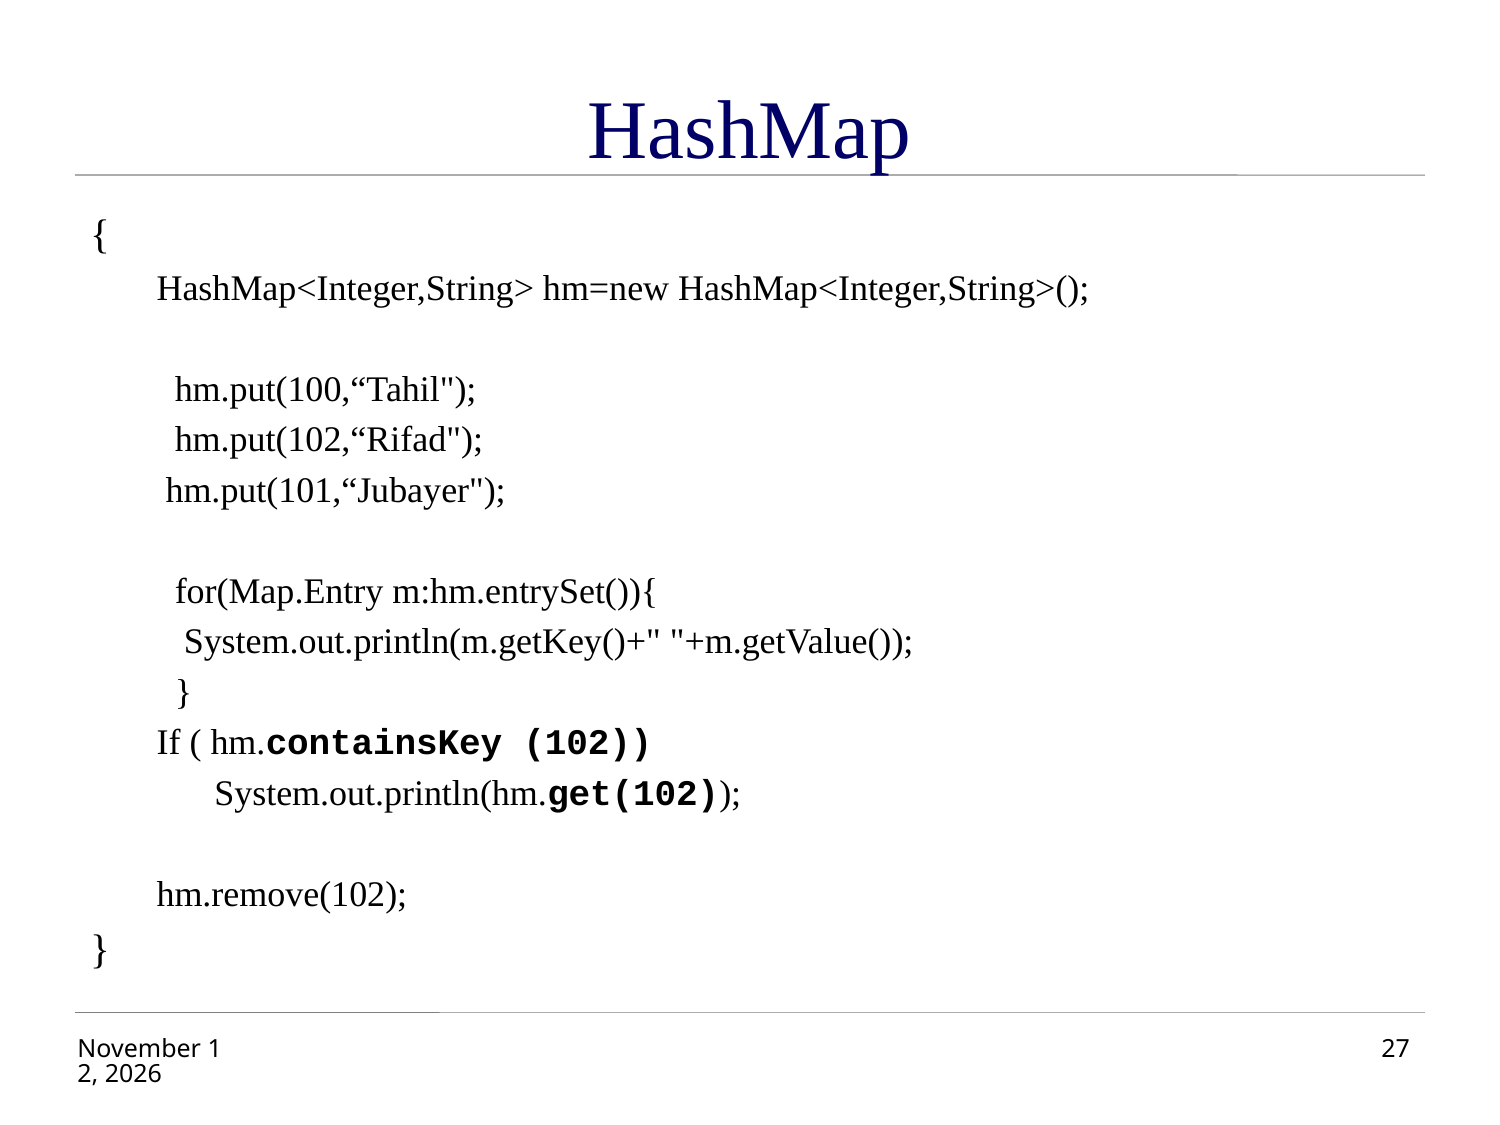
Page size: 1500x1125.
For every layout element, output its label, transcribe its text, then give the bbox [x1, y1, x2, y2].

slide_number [62, 1024, 238, 1101]
title HashMap [74, 74, 1426, 176]
slide_number 27 [1324, 1024, 1426, 1101]
list { HashMap<Integer,String> hm=new HashMap<Integer,String>(); hm.put(100,“Tahil"); hm.put(102,“Rifad"); hm.put(101,“Jubayer"); for(Map.Entry m:hm.entrySet()){ System.out.println(m.getKey()+" "+m.getValue()); } If ( hm.containsKey (102)) System.out.println(hm.get(102)); hm.remove(102); } [74, 199, 1426, 988]
